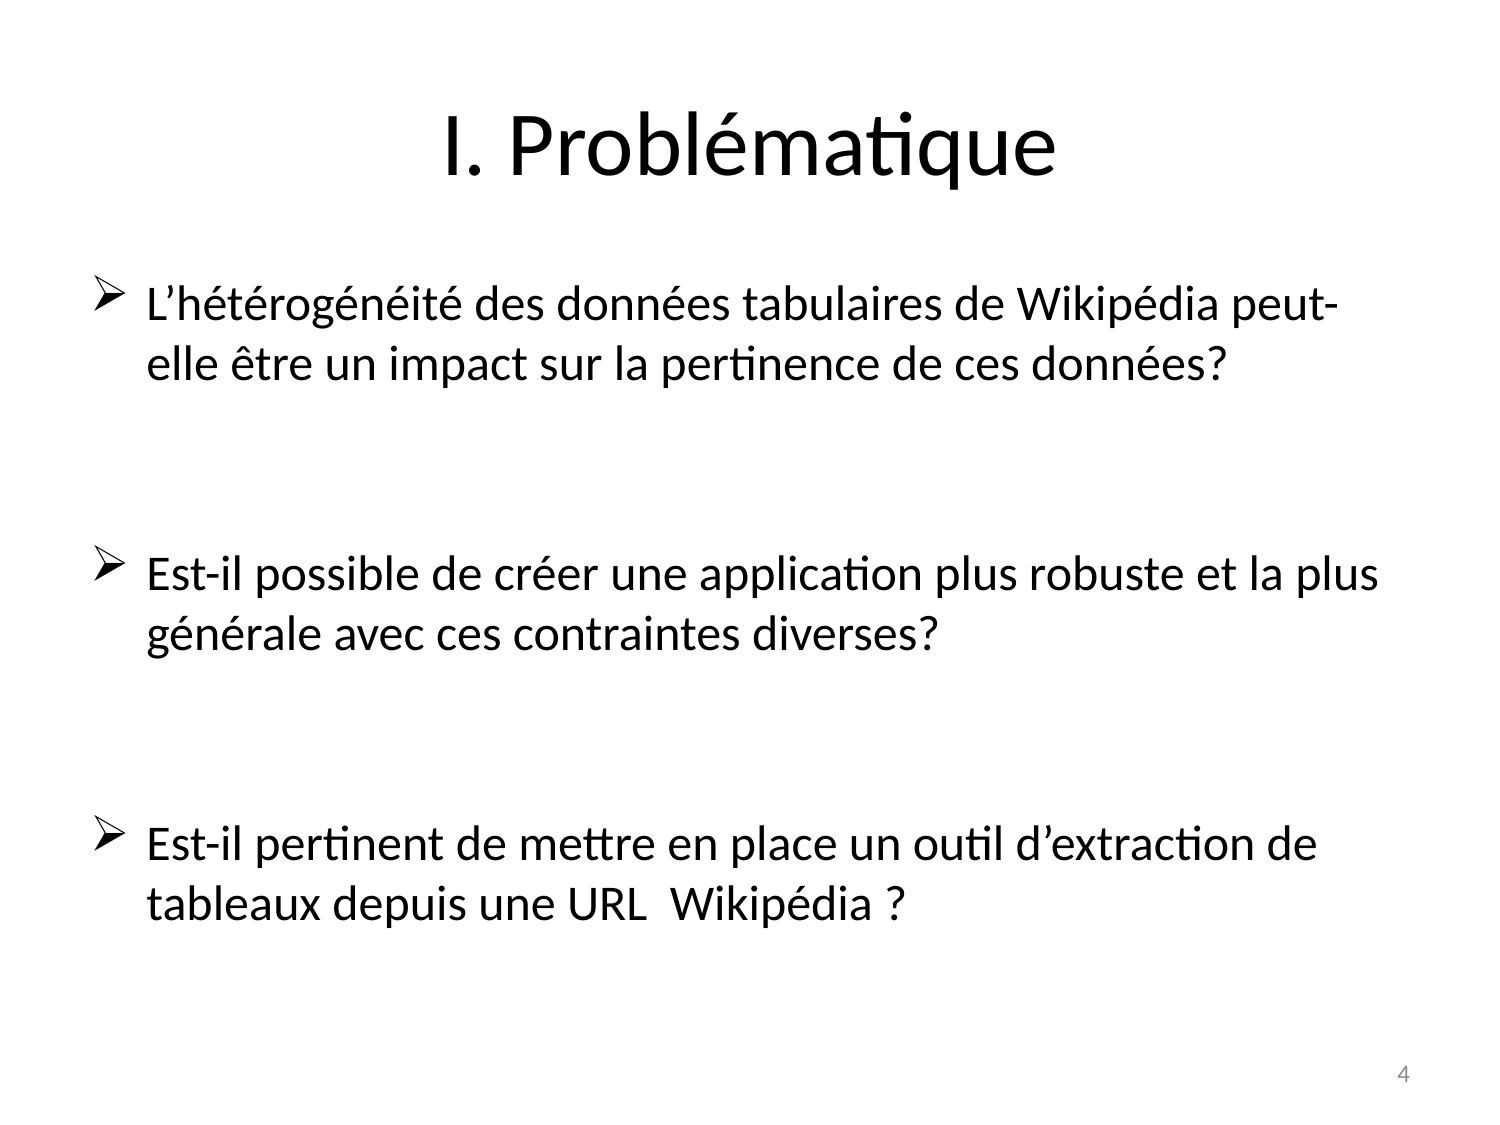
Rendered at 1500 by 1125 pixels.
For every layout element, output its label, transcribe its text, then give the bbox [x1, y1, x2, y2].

slide_number 4 [1074, 1042, 1425, 1103]
title I. Problématique [75, 45, 1425, 233]
list L’hétérogénéité des données tabulaires de Wikipédia peut-elle être un impact sur la pertinence de ces données? Est-il possible de créer une application plus robuste et la plus générale avec ces contraintes diverses? Est-il pertinent de mettre en place un outil d’extraction de tableaux depuis une URL Wikipédia ? [75, 262, 1425, 1005]
